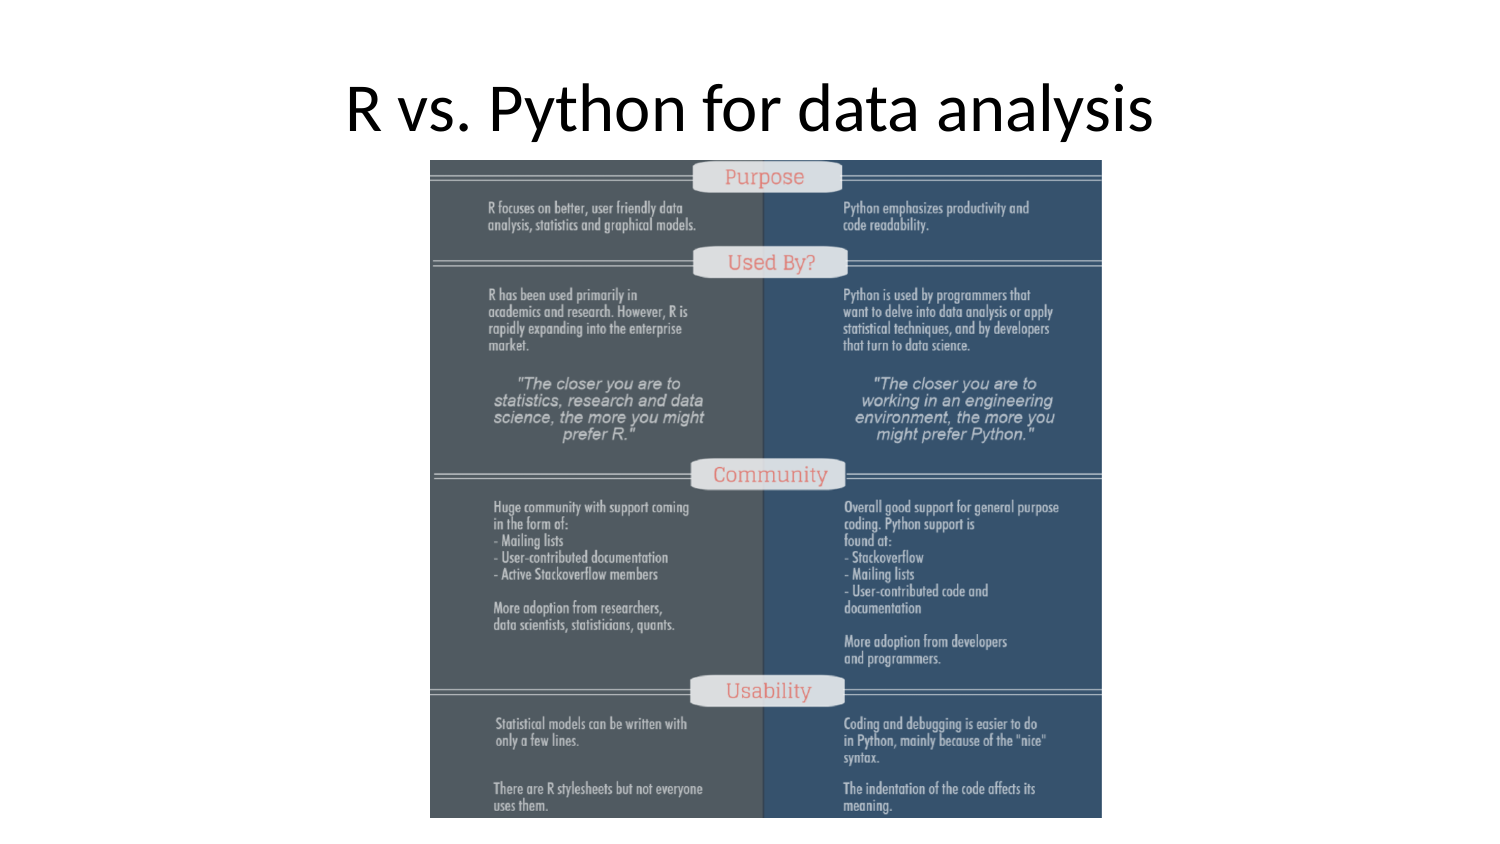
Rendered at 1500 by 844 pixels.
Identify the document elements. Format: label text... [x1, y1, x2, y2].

title R vs. Python for data analysis [75, 33, 1425, 175]
picture [429, 160, 1107, 819]
